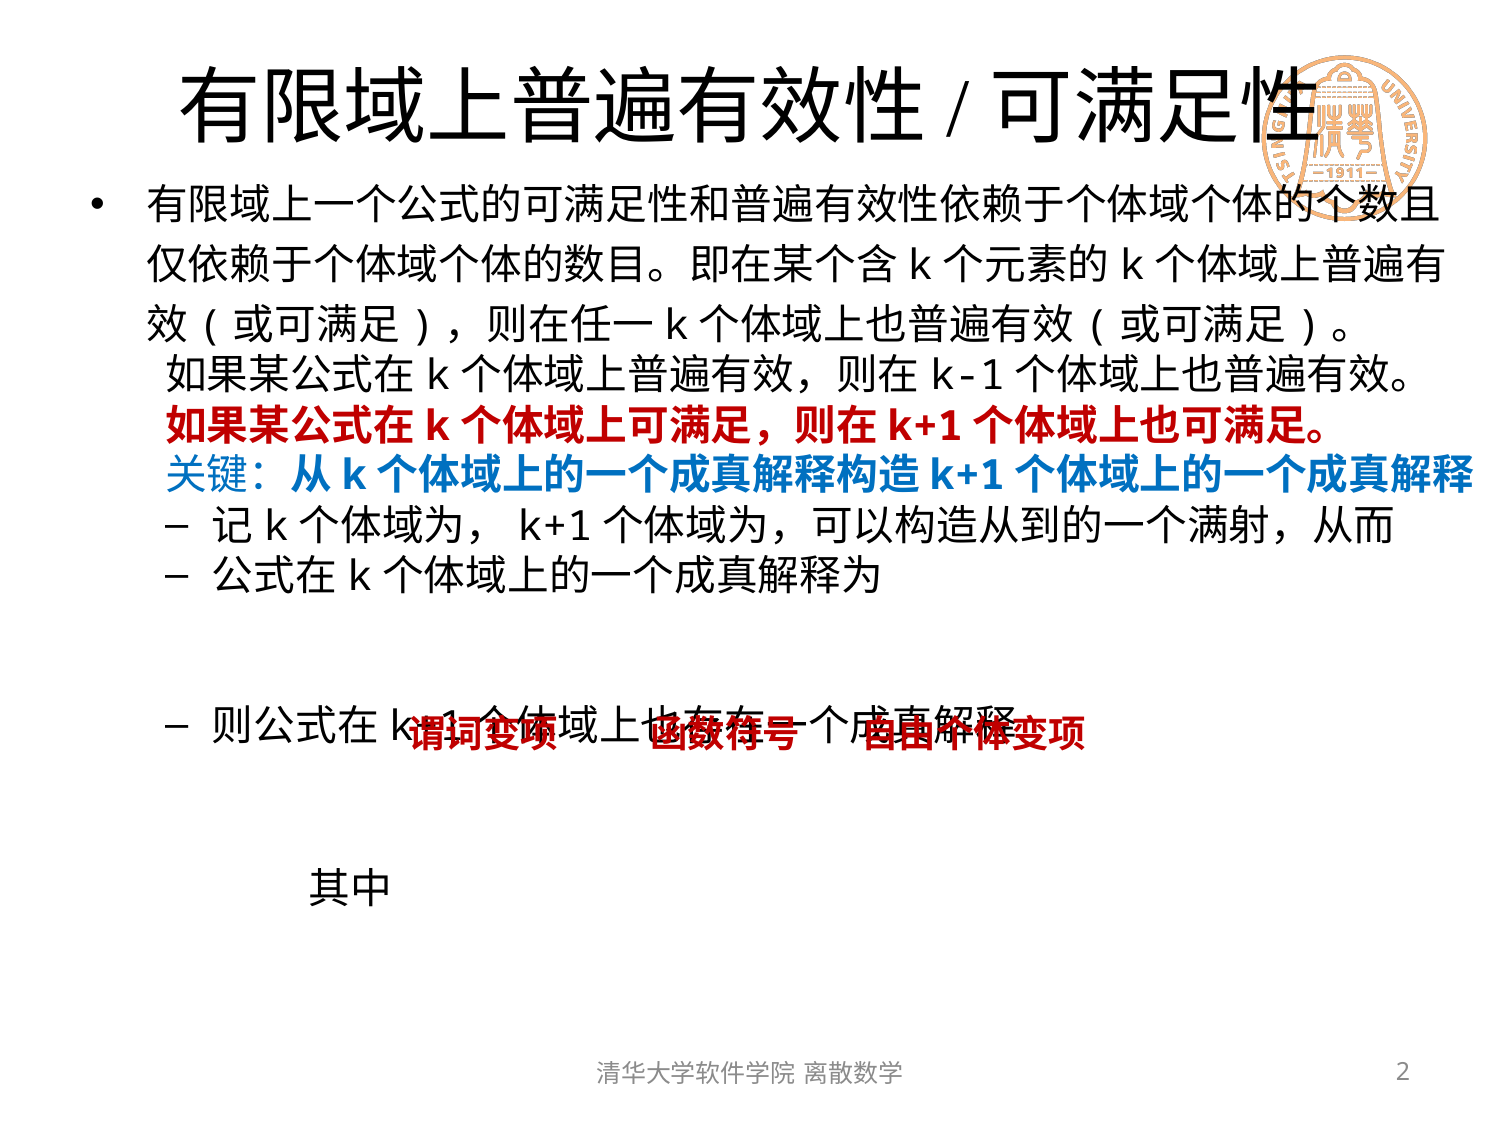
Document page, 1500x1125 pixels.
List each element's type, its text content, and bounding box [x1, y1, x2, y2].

slide_number 2 [1074, 1042, 1425, 1103]
picture [1259, 53, 1429, 223]
picture [1411, 210, 1429, 217]
text_box 谓词变项 [393, 702, 574, 763]
footer 清华大学软件学院 离散数学 [512, 1042, 988, 1103]
text_box 其中 [293, 854, 407, 920]
text_box 自由个体变项 [846, 702, 1102, 763]
picture [1411, 200, 1429, 207]
title 有限域上普遍有效性/可满足性 [75, 45, 1425, 161]
picture [1411, 189, 1429, 197]
text_box 函数符号 [635, 702, 815, 763]
